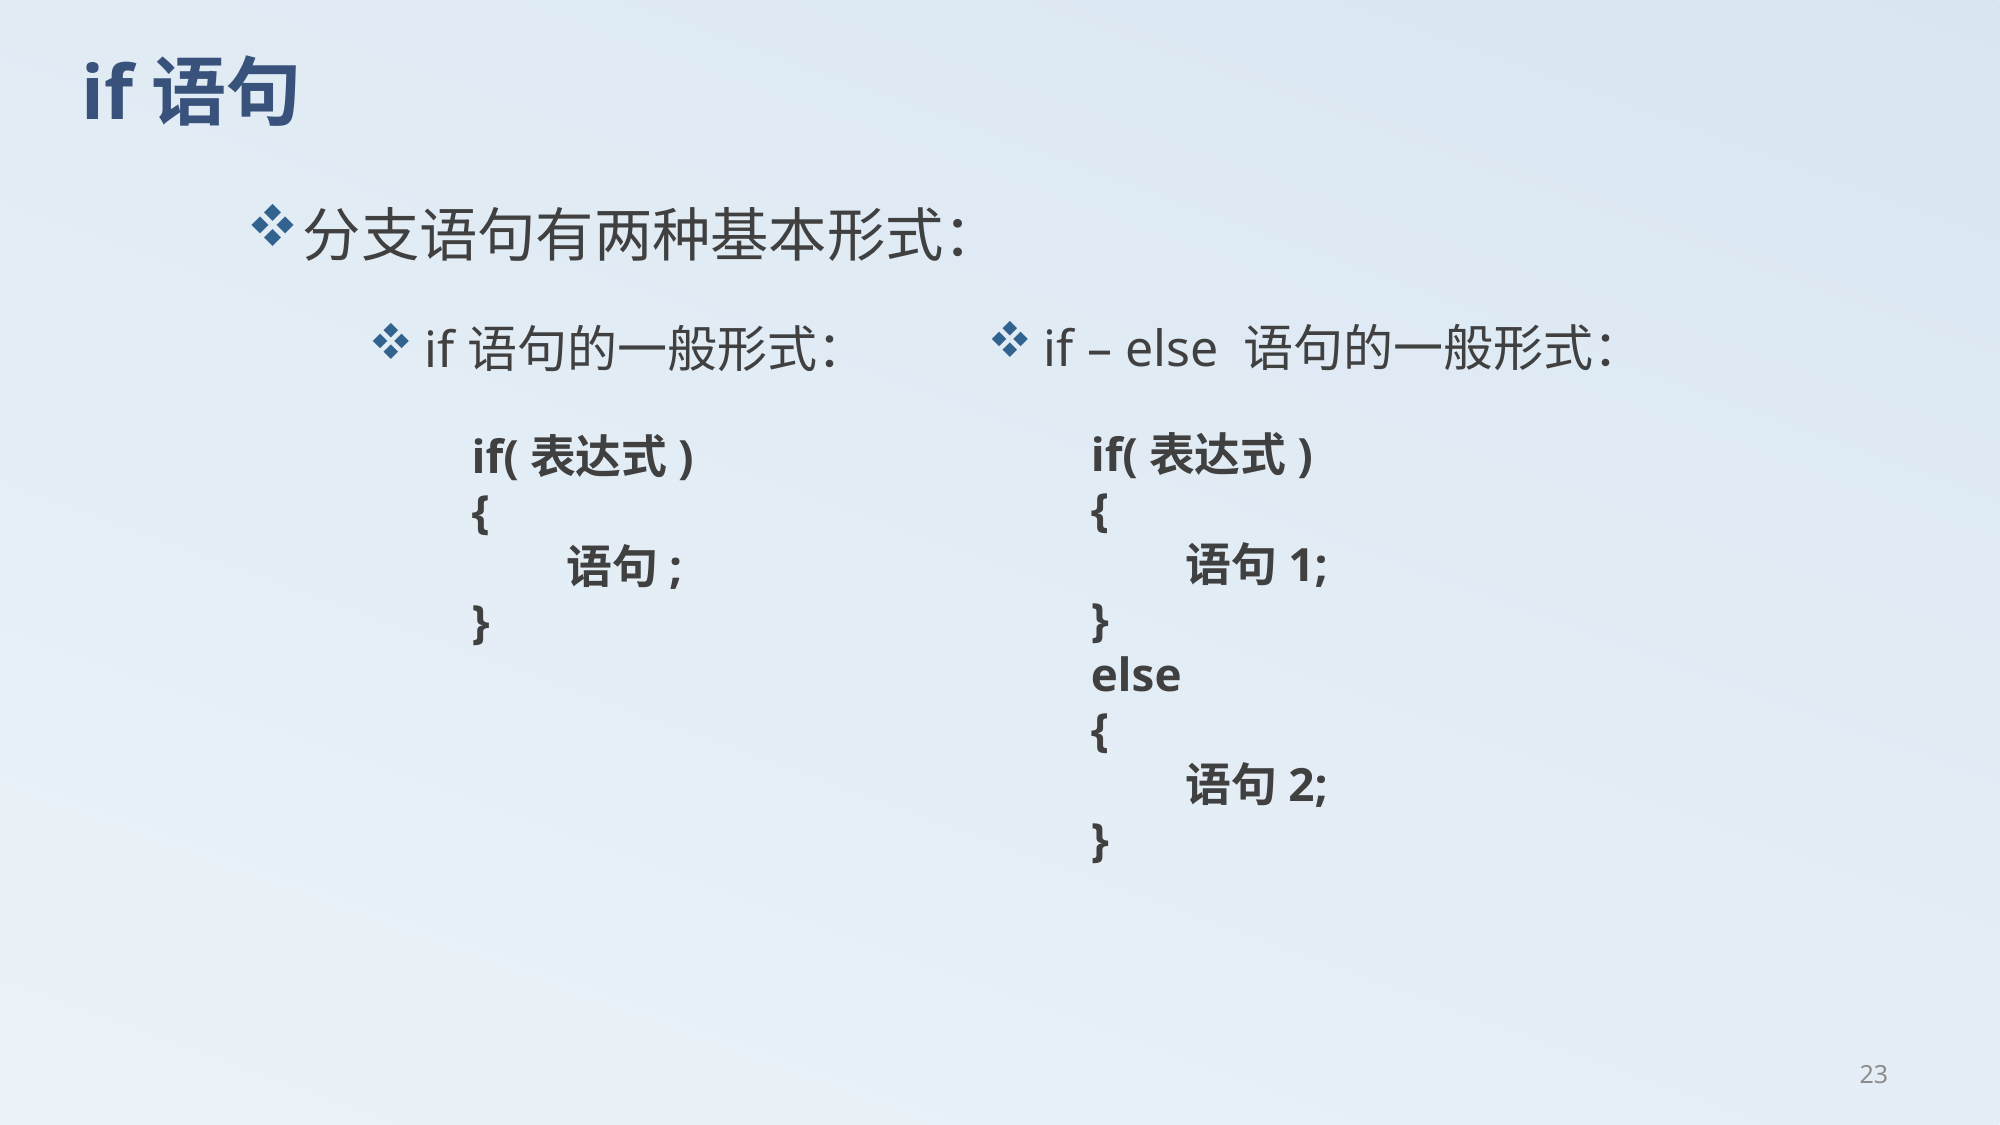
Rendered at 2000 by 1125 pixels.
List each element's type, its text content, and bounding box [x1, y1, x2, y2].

text_box if – else 语句的一般形式： if(表达式) { 语句1; } else { 语句2; } [926, 308, 1659, 946]
text_box 分支语句有两种基本形式： if语句的一般形式： if(表达式) { 语句; } [231, 190, 1626, 656]
title if语句 [66, 54, 1867, 197]
